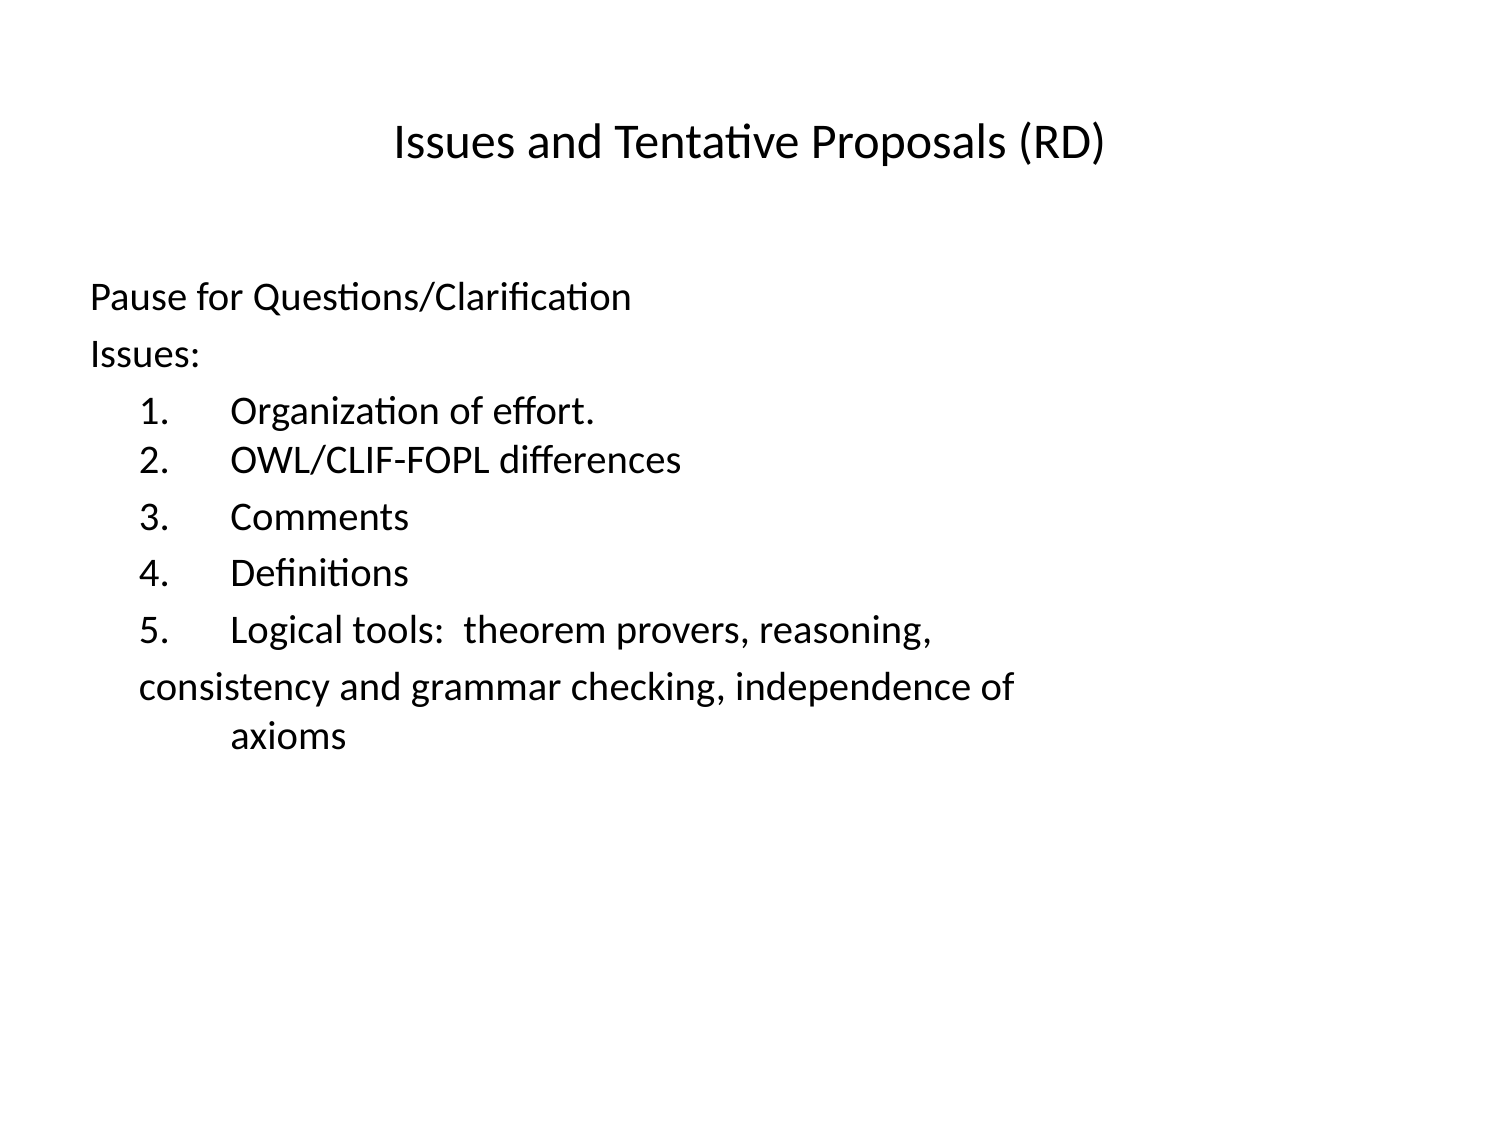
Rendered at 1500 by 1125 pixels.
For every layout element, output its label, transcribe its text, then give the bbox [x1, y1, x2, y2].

title Issues and Tentative Proposals (RD) [75, 45, 1425, 233]
list Pause for Questions/Clarification Issues: 1. Organization of effort. 2. OWL/CLIF-FOPL differences 3. Comments 4. Definitions 5. Logical tools: theorem provers, reasoning, consistency and grammar checking, independence of axioms [75, 262, 1425, 1005]
